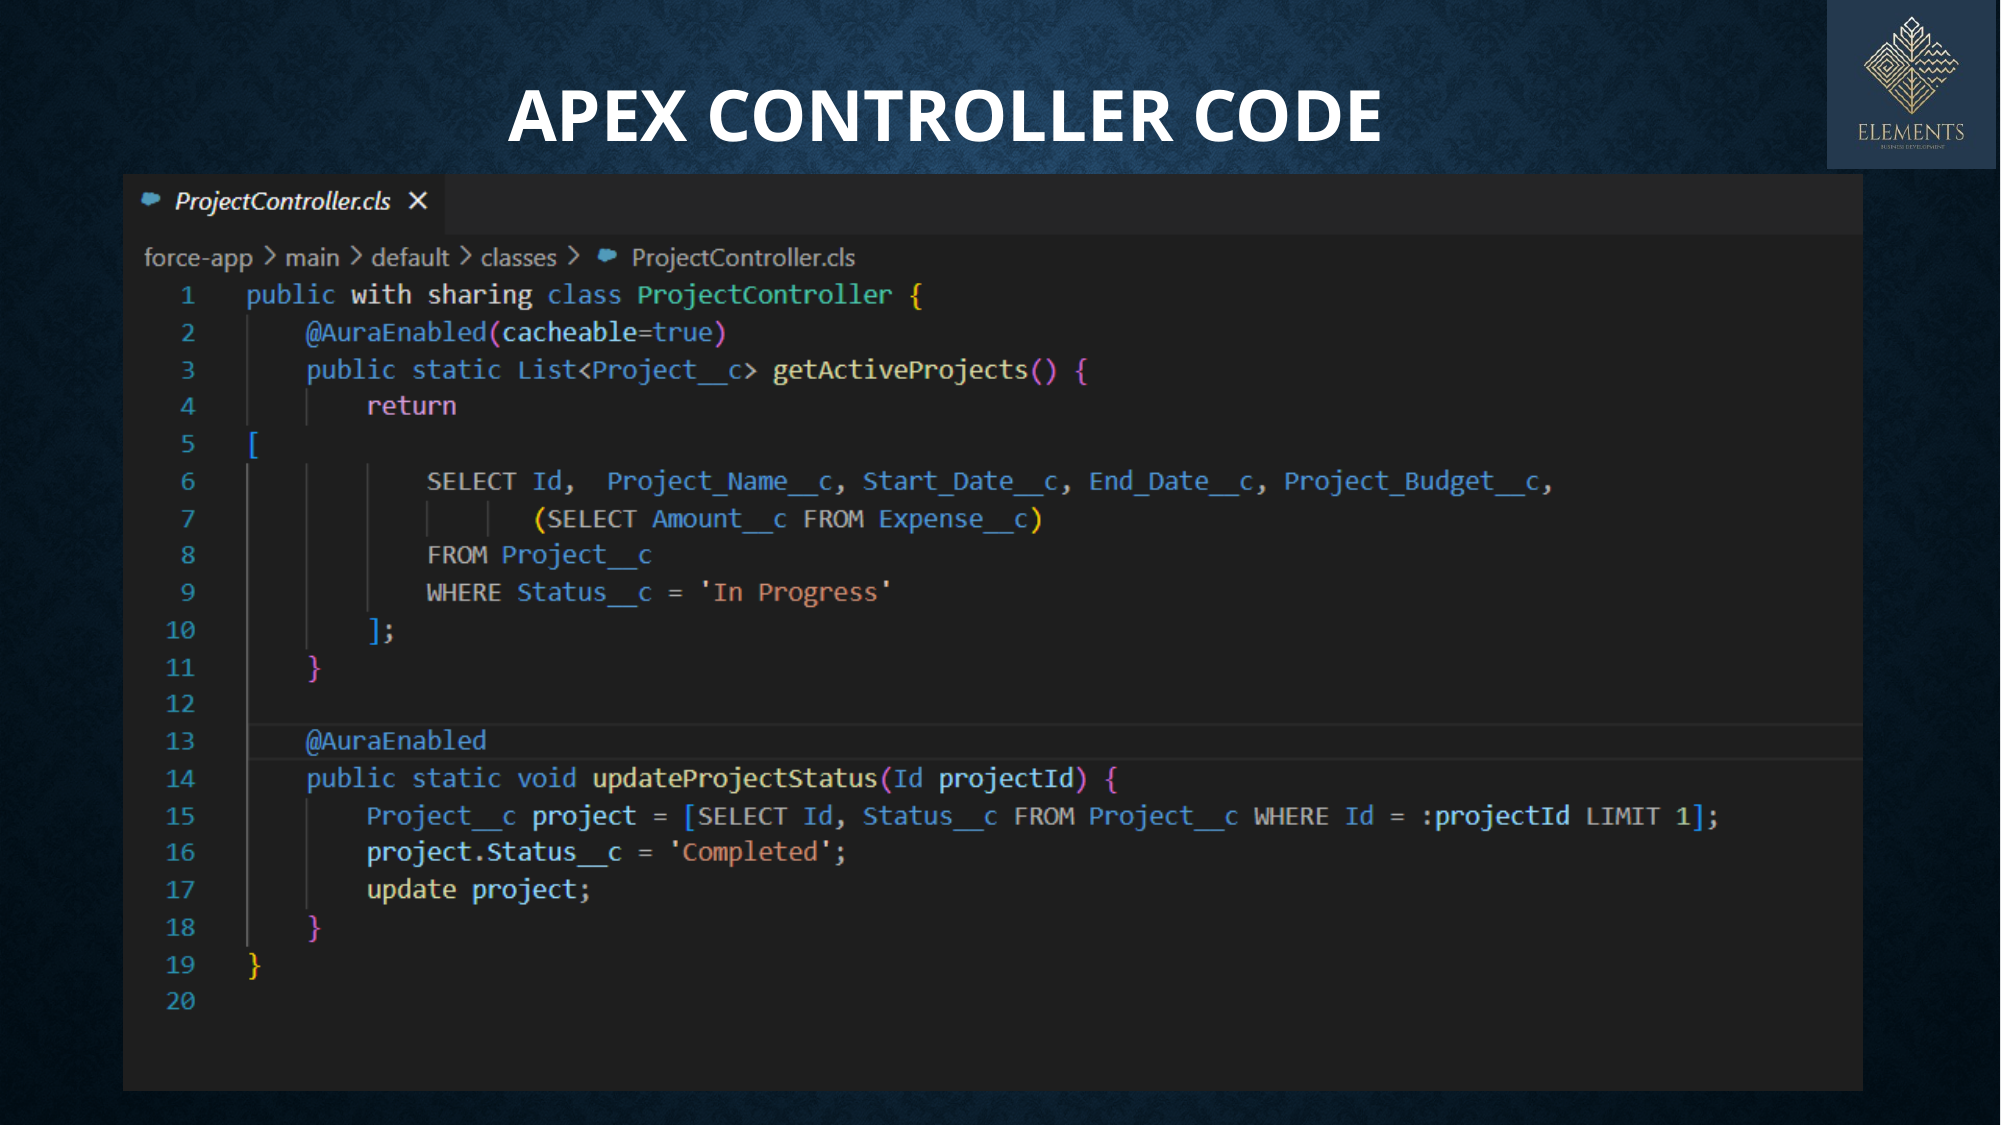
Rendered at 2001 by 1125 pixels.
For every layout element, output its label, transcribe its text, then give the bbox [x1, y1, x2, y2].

picture [122, 174, 1863, 1092]
picture [1826, 0, 1997, 169]
title Apex Controller code [137, 61, 1756, 173]
